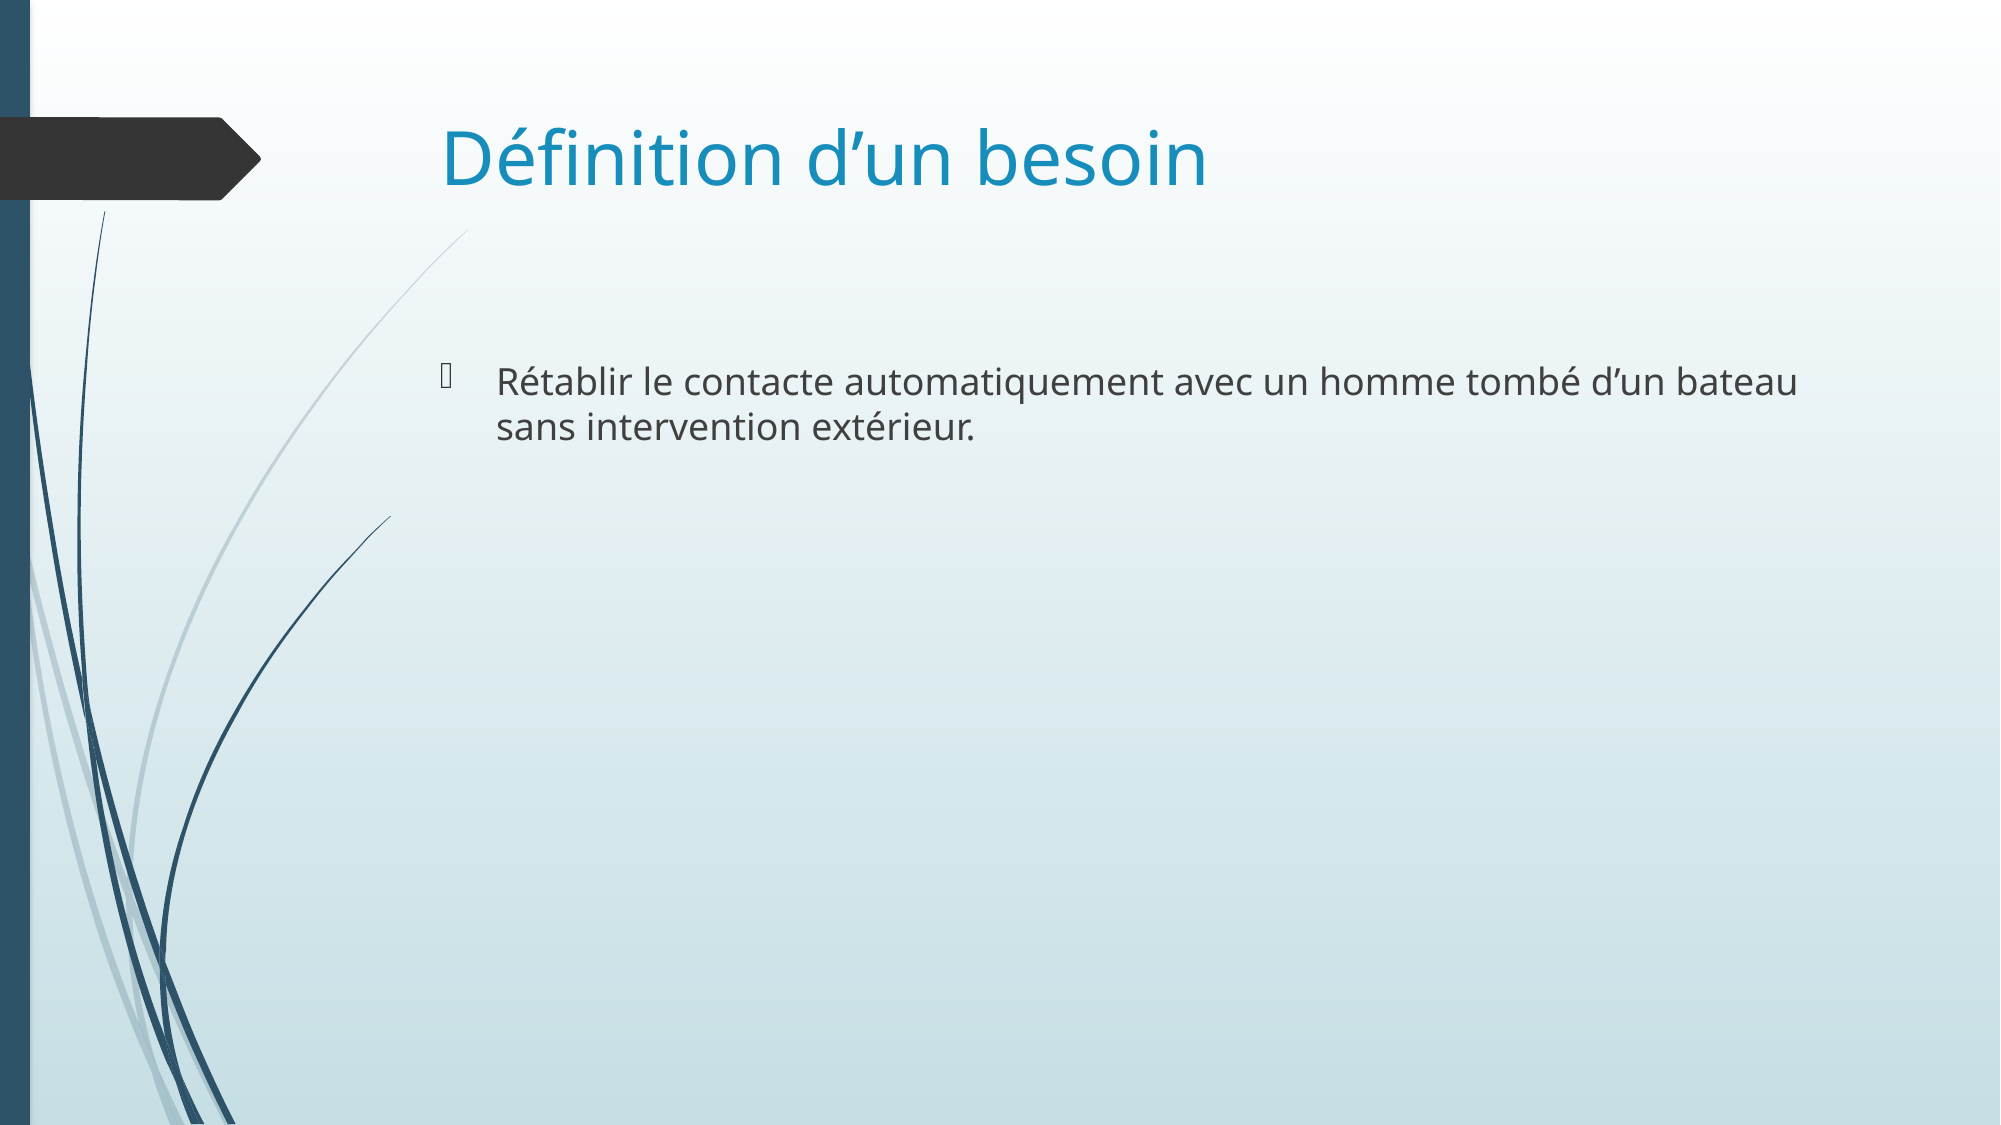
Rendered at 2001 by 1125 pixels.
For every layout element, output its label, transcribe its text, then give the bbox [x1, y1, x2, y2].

title Définition d’un besoin [425, 102, 1888, 313]
list Rétablir le contacte automatiquement avec un homme tombé d’un bateau sans intervention extérieur. [424, 350, 1888, 970]
